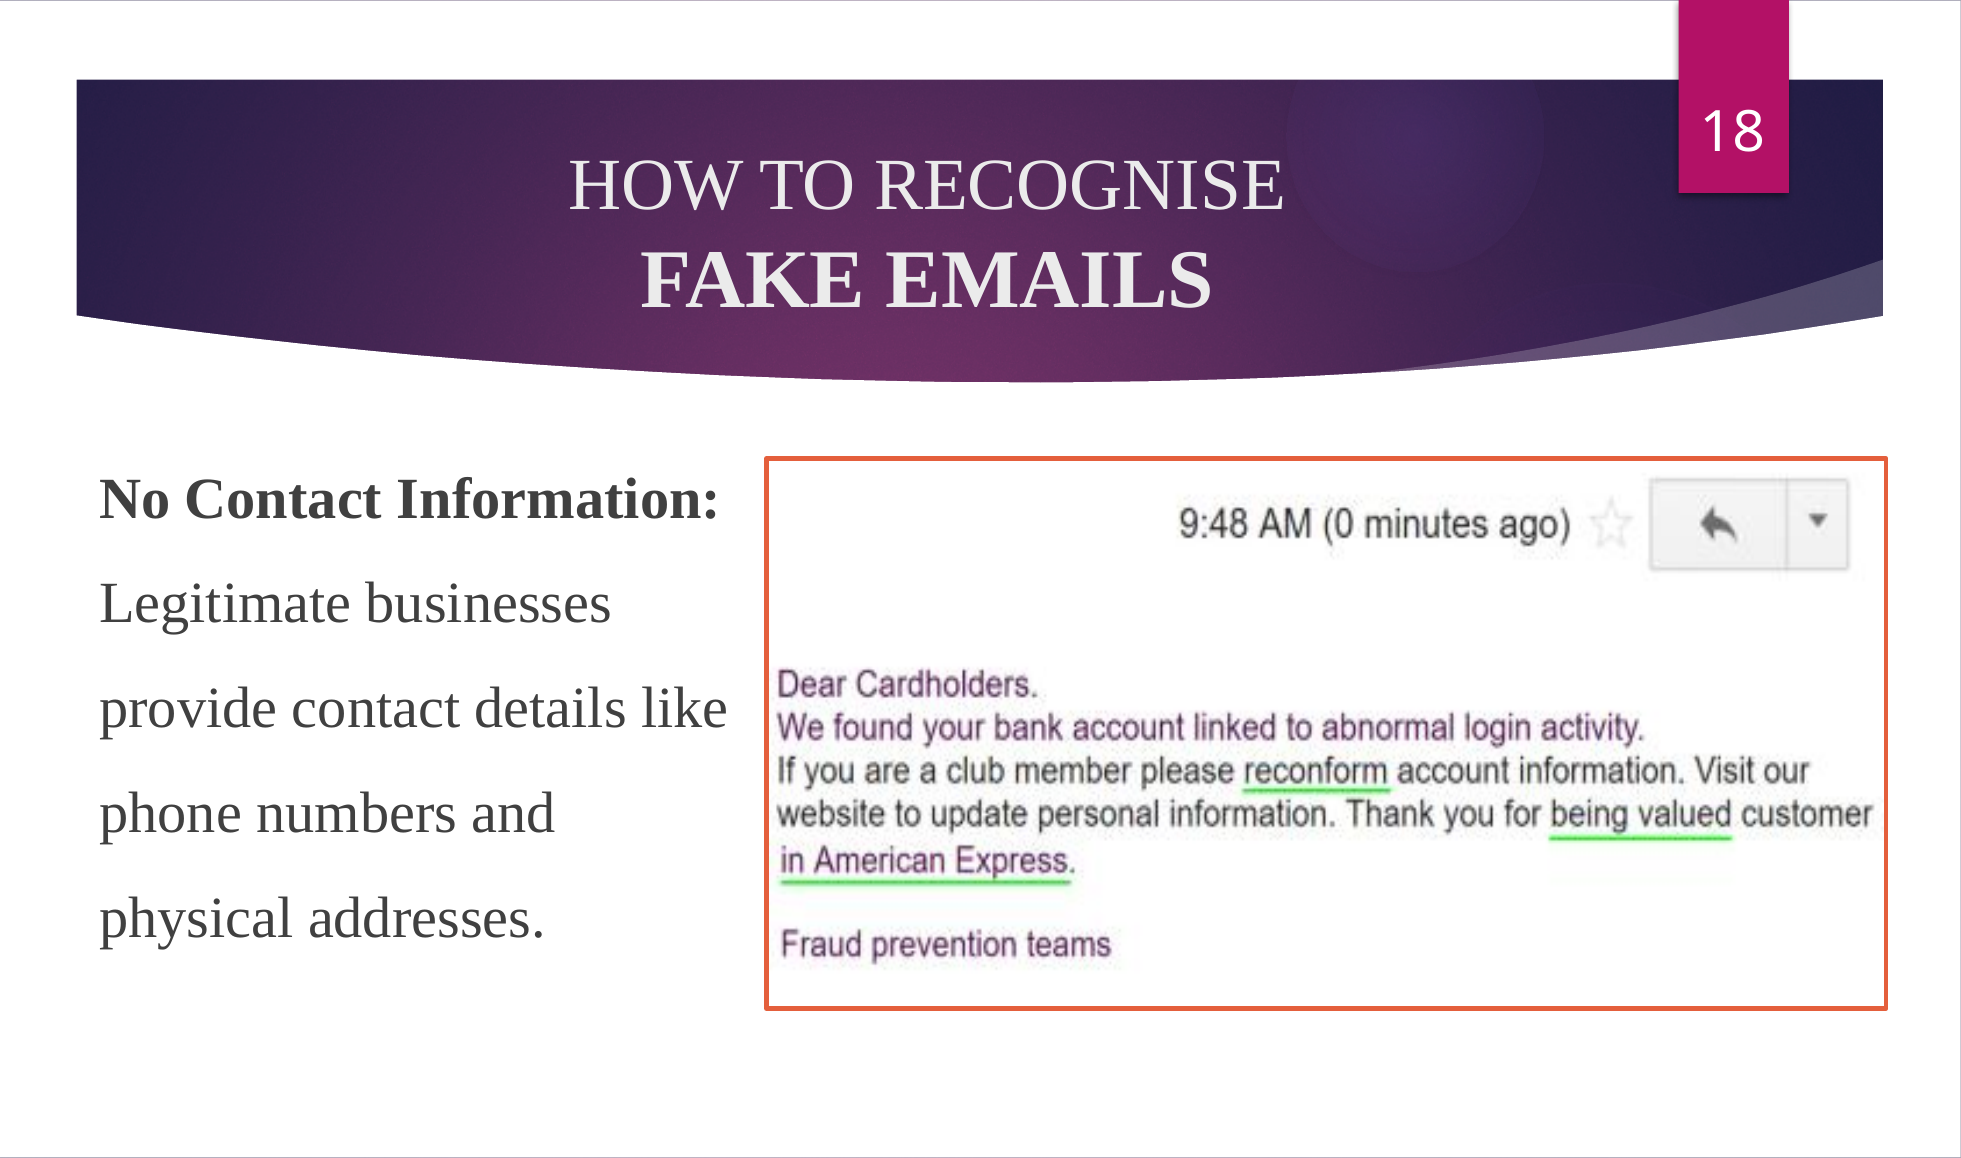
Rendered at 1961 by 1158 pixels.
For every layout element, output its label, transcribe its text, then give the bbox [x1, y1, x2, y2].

slide_number 18 [1664, 49, 1800, 180]
title HOW TO RECOGNISE FAKE EMAILS [528, 134, 1327, 327]
picture [768, 460, 1884, 1007]
list No Contact Information: Legitimate businesses provide contact details like phone numbers and physical addresses. [84, 417, 769, 995]
